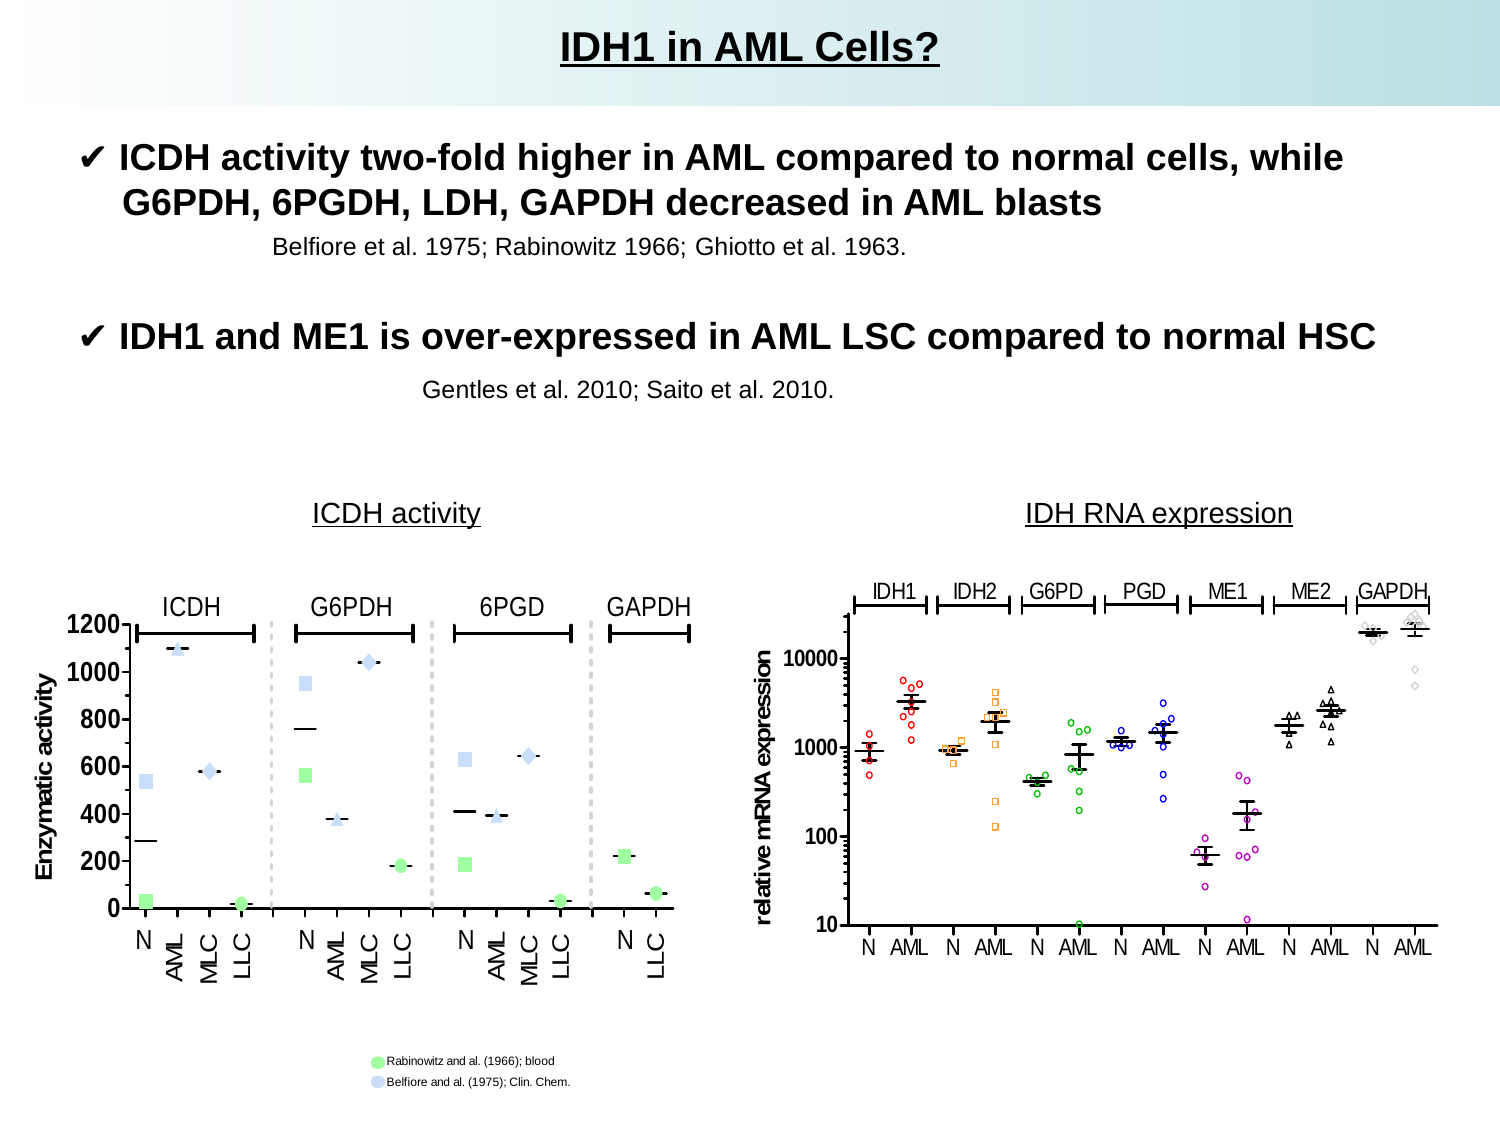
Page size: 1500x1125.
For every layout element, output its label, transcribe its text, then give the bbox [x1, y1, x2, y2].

picture [749, 555, 1463, 976]
picture [12, 570, 726, 1011]
text_box ICDH activity [130, 487, 663, 538]
picture [367, 1040, 580, 1101]
text_box [0, 0, 1500, 106]
text_box ✔ ICDH activity two-fold higher in AML compared to normal cells, while G6PDH, 6PGDH, LDH, GAPDH decreased in AML blasts Belfiore et al. 1975; Rabinowitz 1966; Ghiotto et al. 1963. ✔ IDH1 and ME1 is over-expressed in AML LSC compared to normal HSC Gentles et al. 2010; Saito et al. 2010. [62, 125, 1450, 445]
text_box IDH1 in AML Cells? [37, 12, 1463, 78]
text_box IDH RNA expression [893, 486, 1425, 537]
